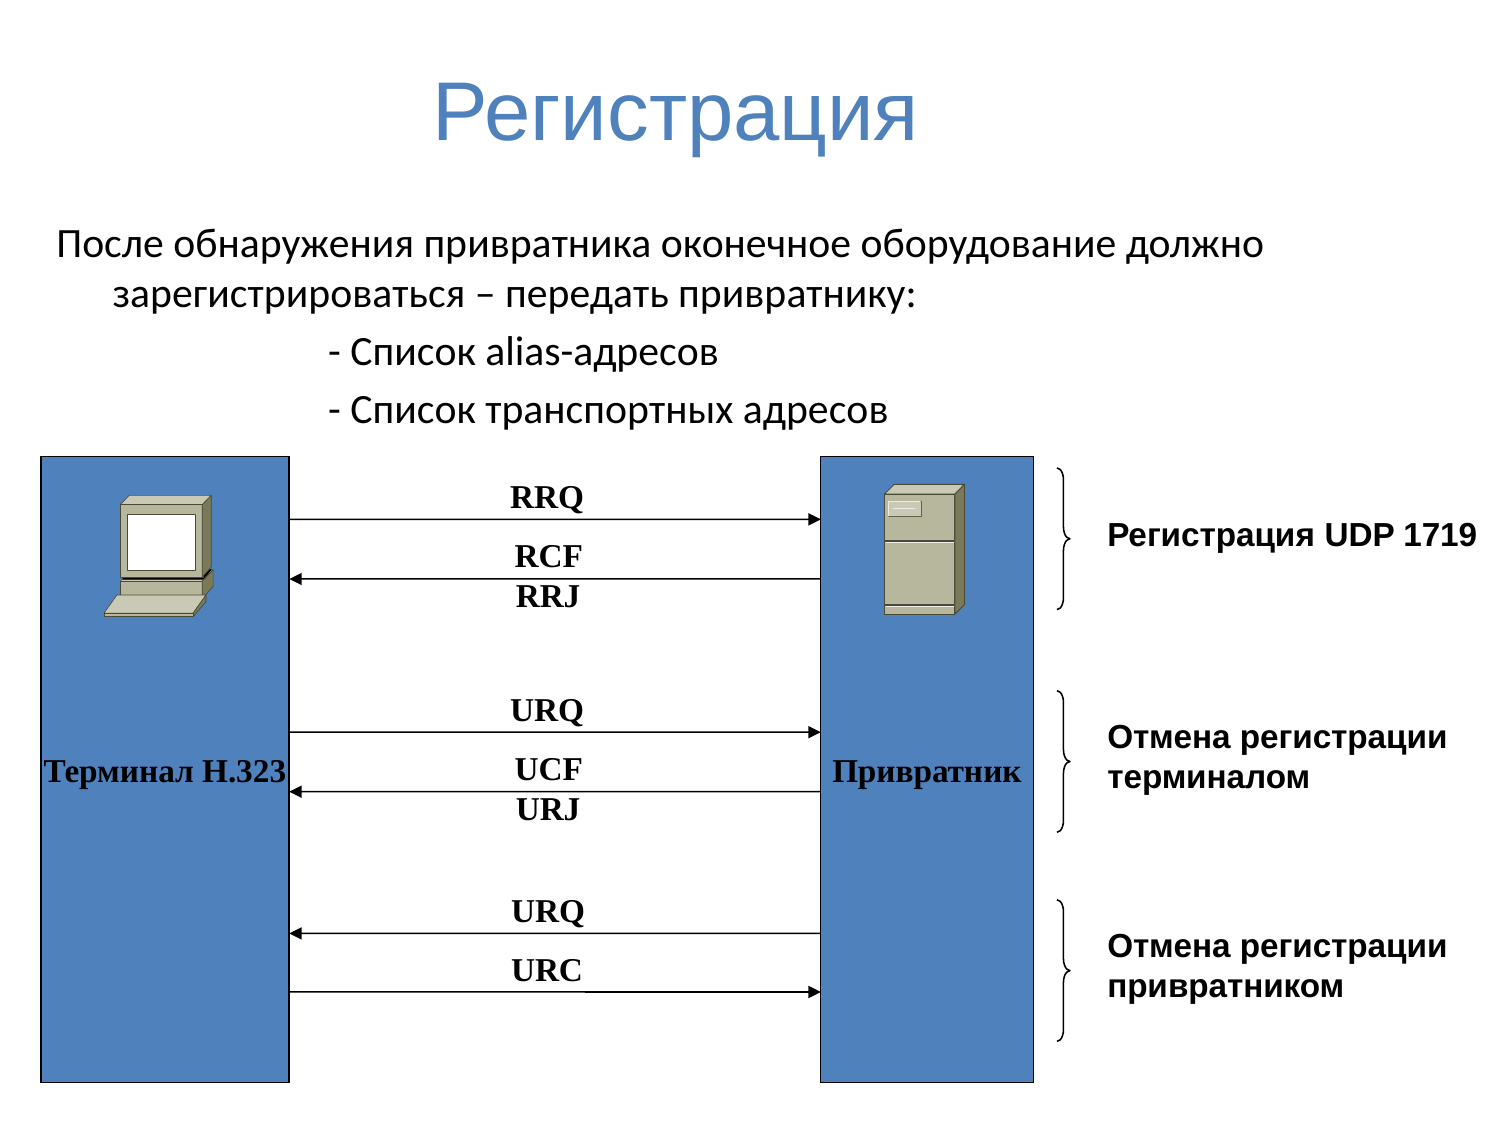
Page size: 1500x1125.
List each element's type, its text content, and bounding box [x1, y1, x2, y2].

text_box Регистрация UDP 1719 [1092, 505, 1500, 561]
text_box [288, 881, 821, 937]
list После обнаружения привратника оконечное оборудование должно зарегистрироваться – передать привратнику: - Список alias-адресов - Список транспортных адресов [41, 208, 1471, 468]
text_box Отмена регистрации терминалом [1092, 708, 1500, 803]
text_box Терминал Н.323 [41, 456, 290, 1083]
text_box [1056, 899, 1070, 1042]
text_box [100, 491, 218, 622]
text_box Регистрация [259, 49, 1093, 131]
text_box [1056, 690, 1070, 833]
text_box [879, 479, 970, 619]
text_box [1056, 467, 1070, 610]
text_box Привратник [820, 456, 1034, 1083]
text_box Отмена регистрации привратником [1092, 917, 1500, 1012]
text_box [288, 680, 821, 737]
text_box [288, 467, 821, 524]
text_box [288, 943, 821, 997]
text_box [288, 739, 821, 836]
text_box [288, 526, 821, 623]
